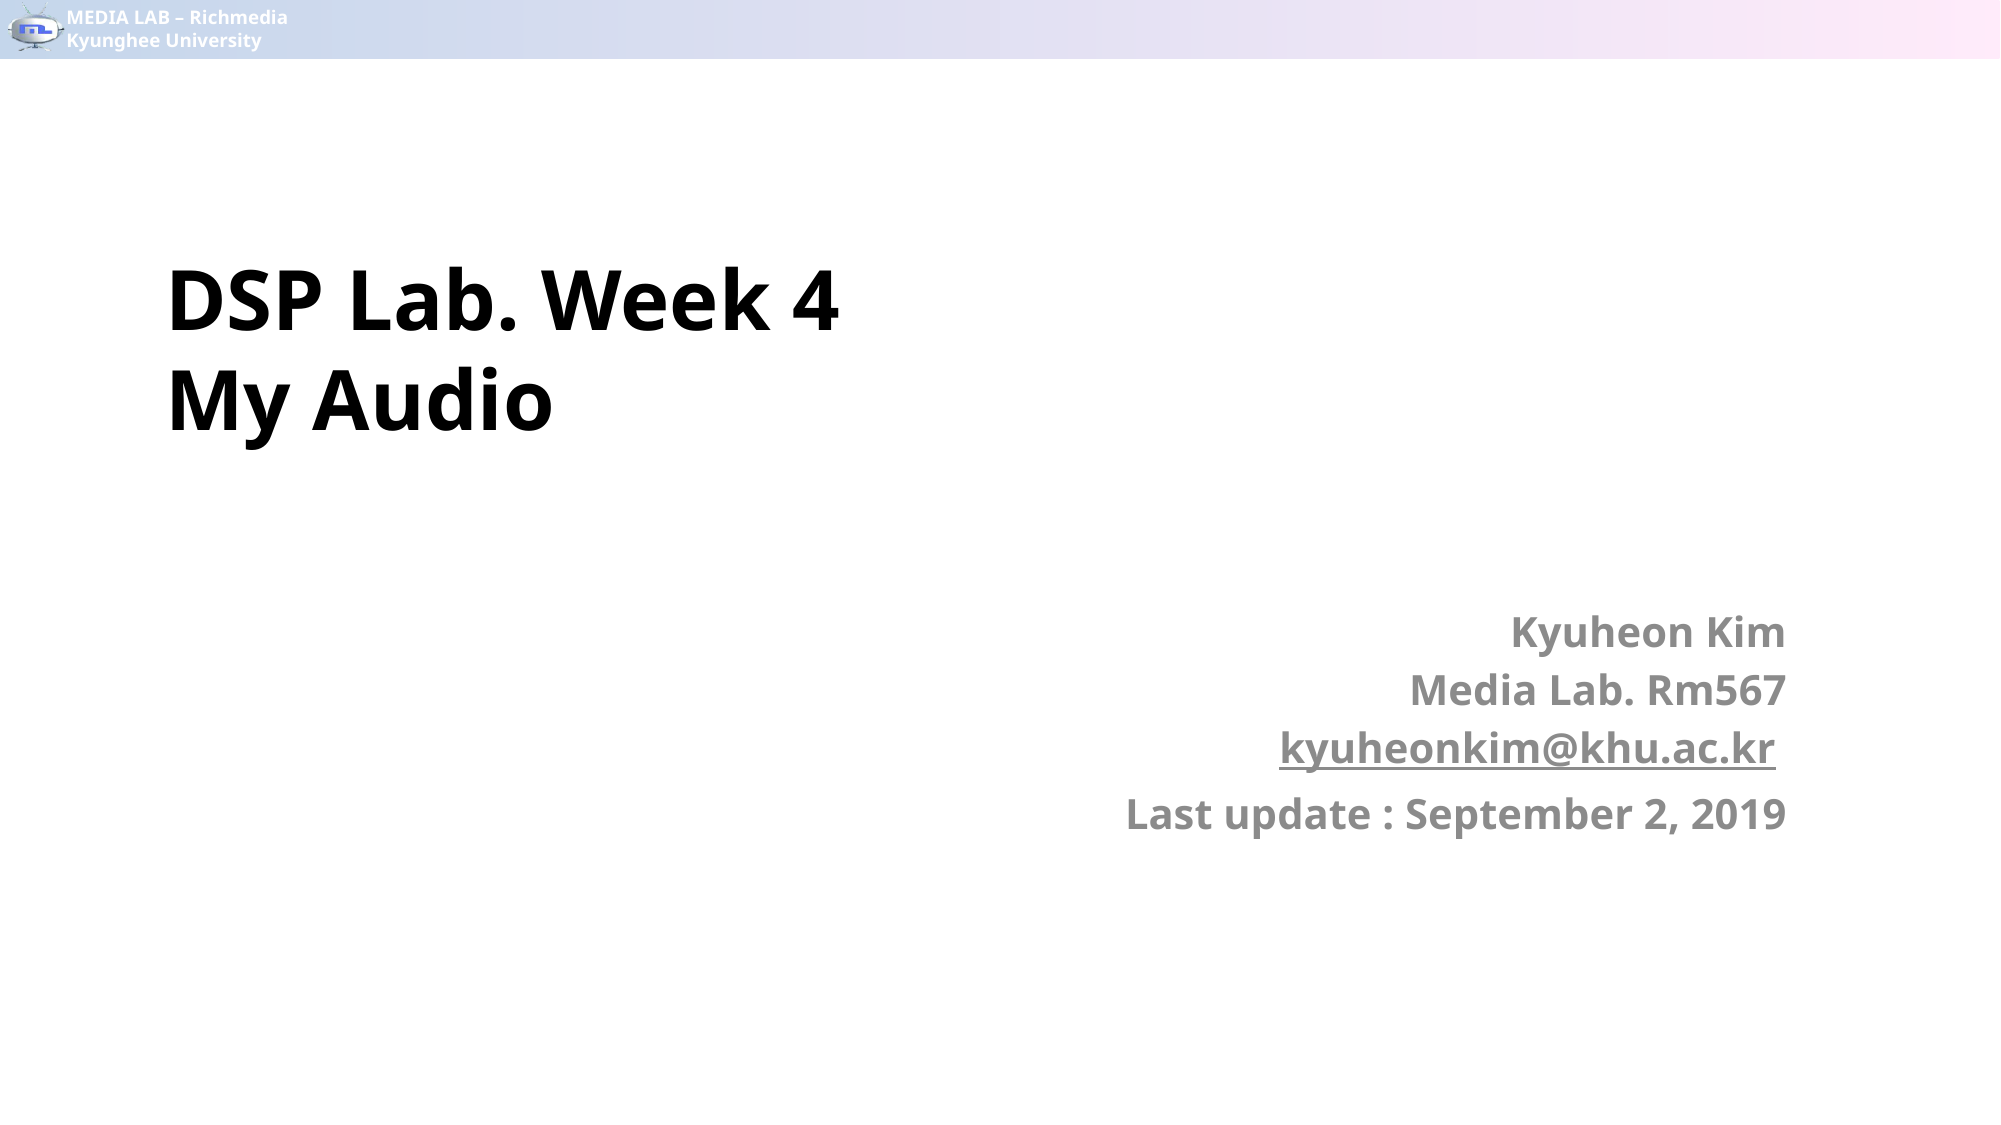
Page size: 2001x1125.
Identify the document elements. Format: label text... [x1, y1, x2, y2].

subtitle Kyuheon Kim Media Lab. Rm567 kyuheonkim@khu.ac.kr Last update : September 2, 2019 [751, 597, 1802, 886]
picture [0, 0, 68, 51]
title DSP Lab. Week 4 My Audio [150, 226, 1851, 468]
